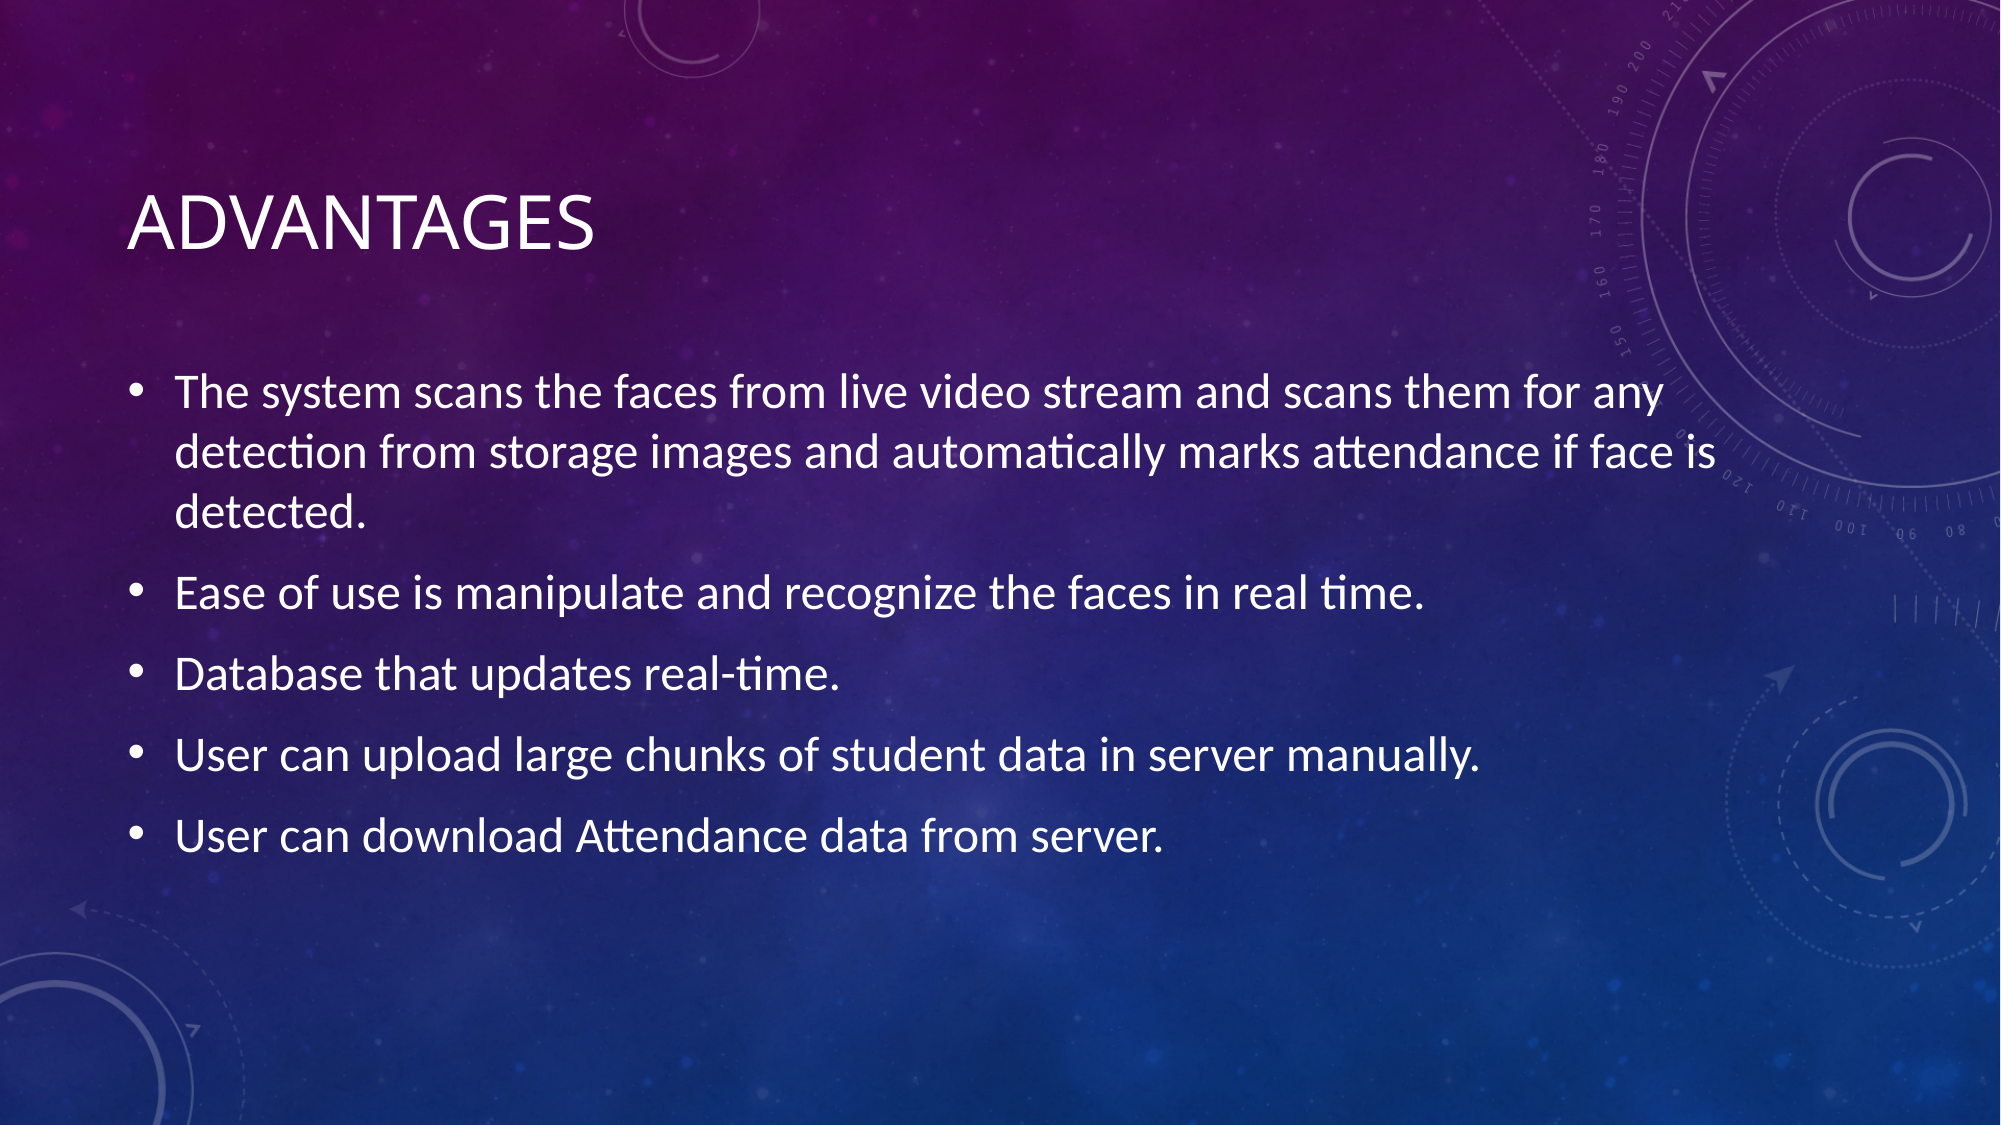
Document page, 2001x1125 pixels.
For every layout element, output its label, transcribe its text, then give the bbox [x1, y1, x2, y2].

list The system scans the faces from live video stream and scans them for any detection from storage images and automatically marks attendance if face is detected. Ease of use is manipulate and recognize the faces in real time. Database that updates real-time. User can upload large chunks of student data in server manually. User can download Attendance data from server. [112, 351, 1775, 950]
picture [0, 0, 2001, 1125]
title Advantages [112, 99, 1775, 339]
